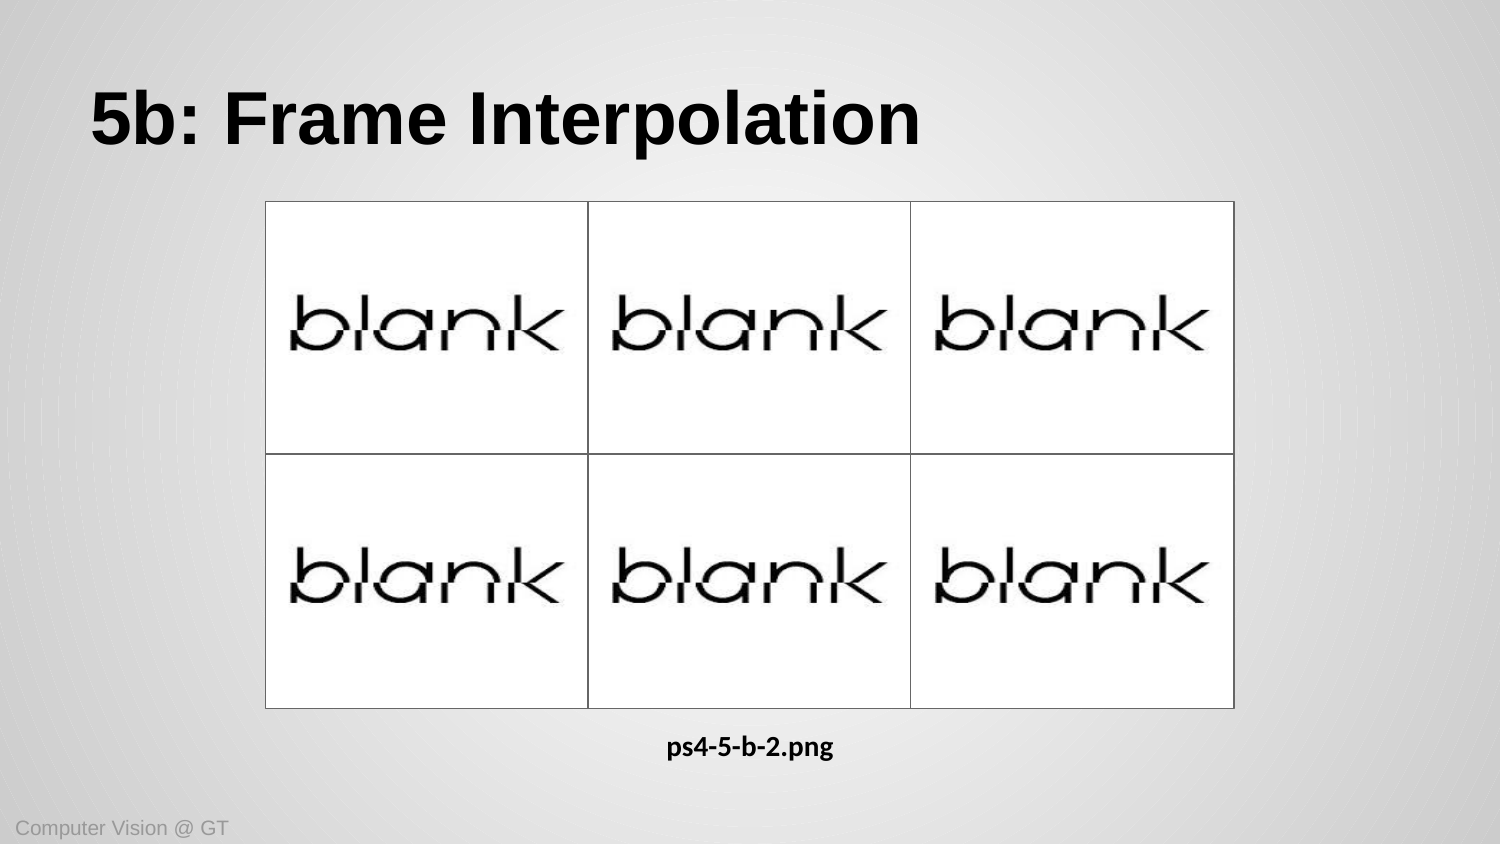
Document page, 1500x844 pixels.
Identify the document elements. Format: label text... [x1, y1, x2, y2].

title 5b: Frame Interpolation [75, 33, 1425, 175]
text_box ps4-5-b-2.png [395, 716, 1105, 791]
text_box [266, 201, 1234, 708]
text_box Computer Vision @ GT [0, 811, 422, 844]
